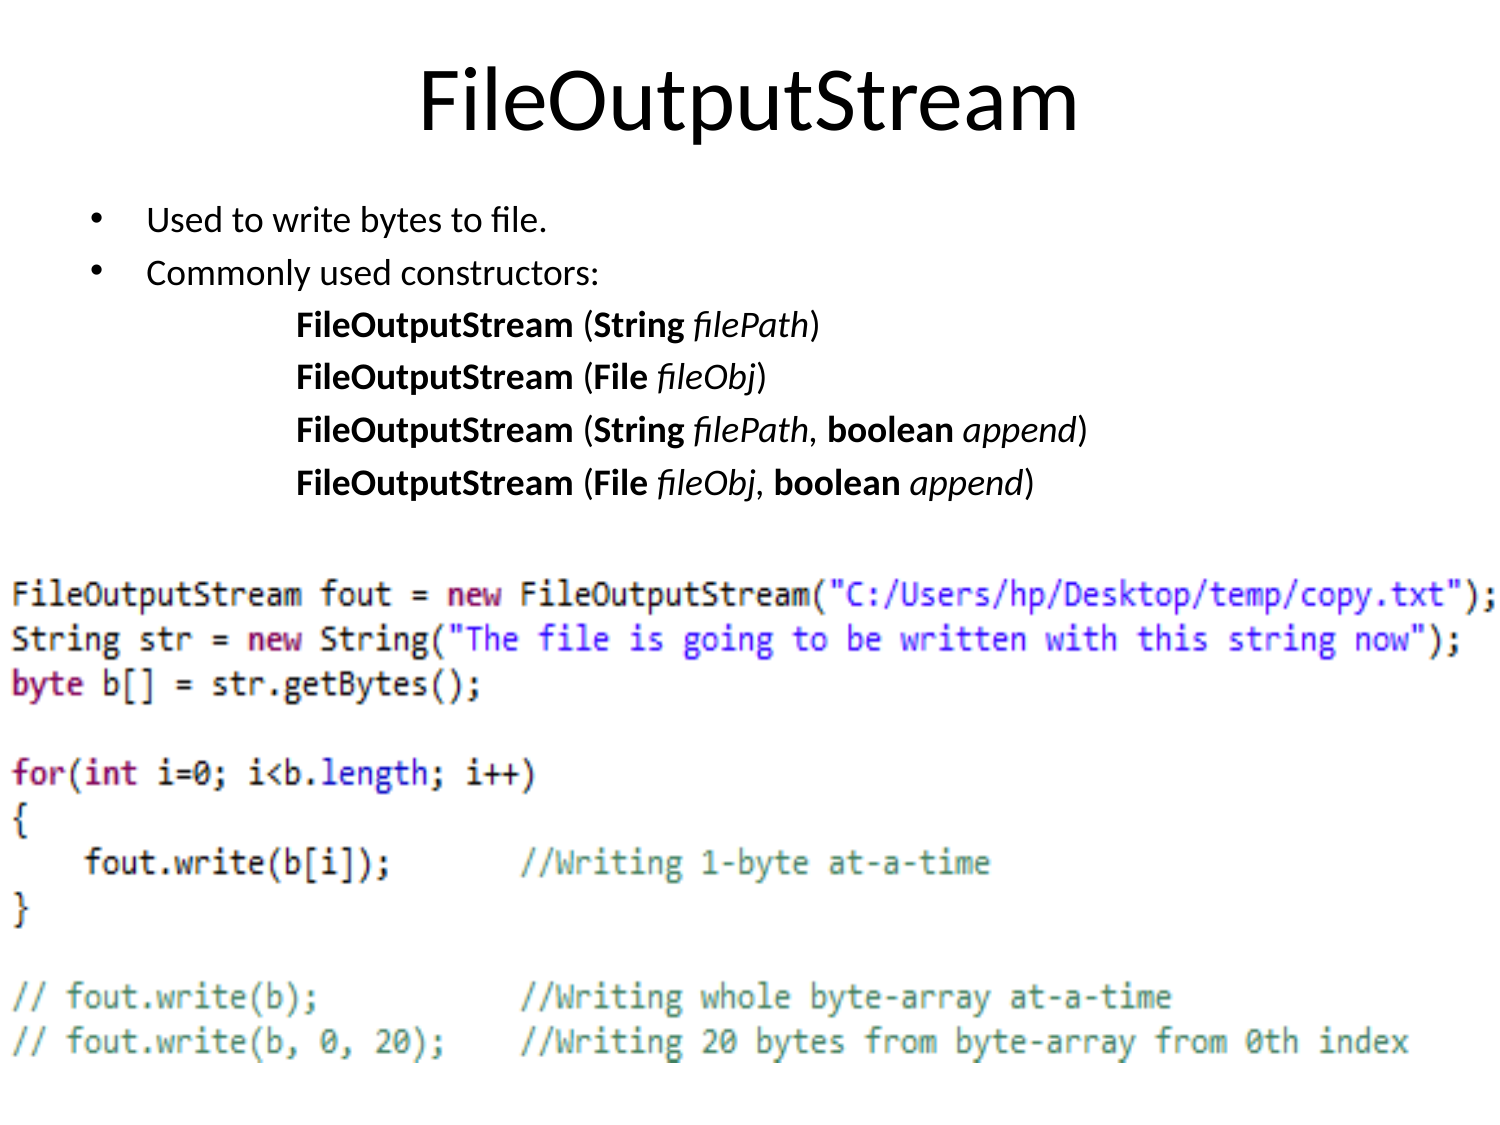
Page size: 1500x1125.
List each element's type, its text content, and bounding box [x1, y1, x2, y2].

title FileOutputStream [75, 0, 1425, 187]
picture [6, 574, 1500, 1063]
list Used to write bytes to file. Commonly used constructors: FileOutputStream (String filePath) FileOutputStream (File fileObj) FileOutputStream (String filePath, boolean append) FileOutputStream (File fileObj, boolean append) [75, 187, 1425, 573]
